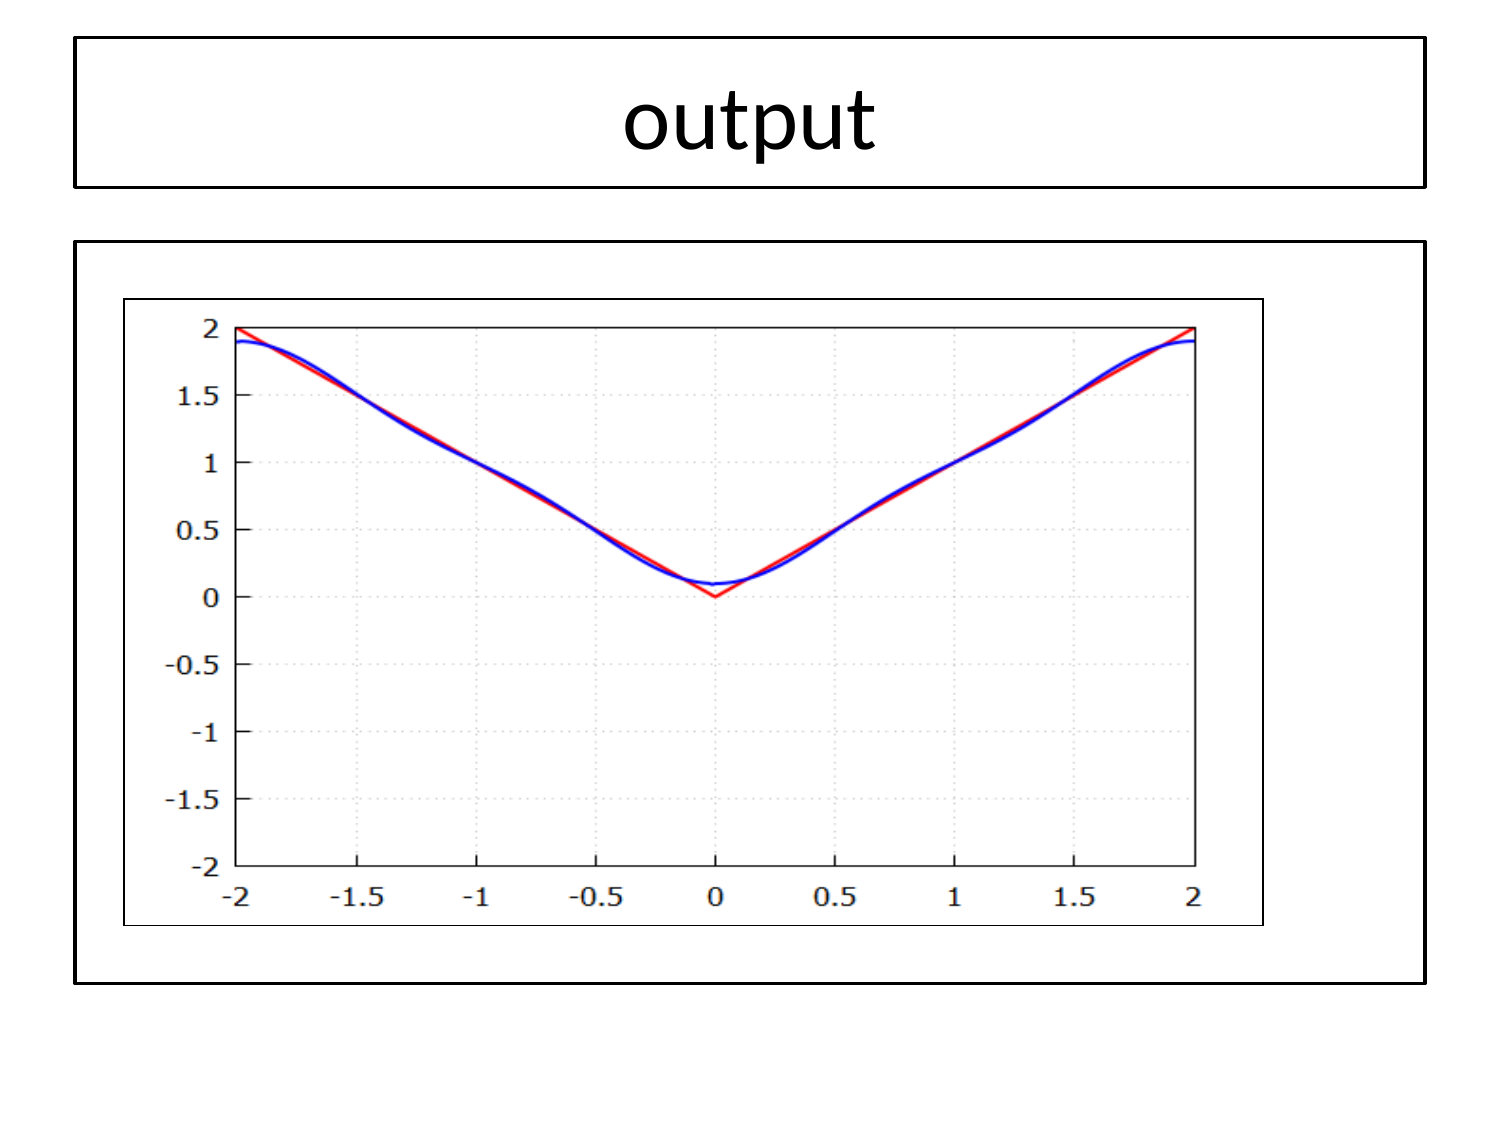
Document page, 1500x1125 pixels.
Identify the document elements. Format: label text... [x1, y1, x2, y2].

picture [124, 299, 1263, 926]
title output [75, 37, 1425, 188]
list [75, 241, 1425, 984]
